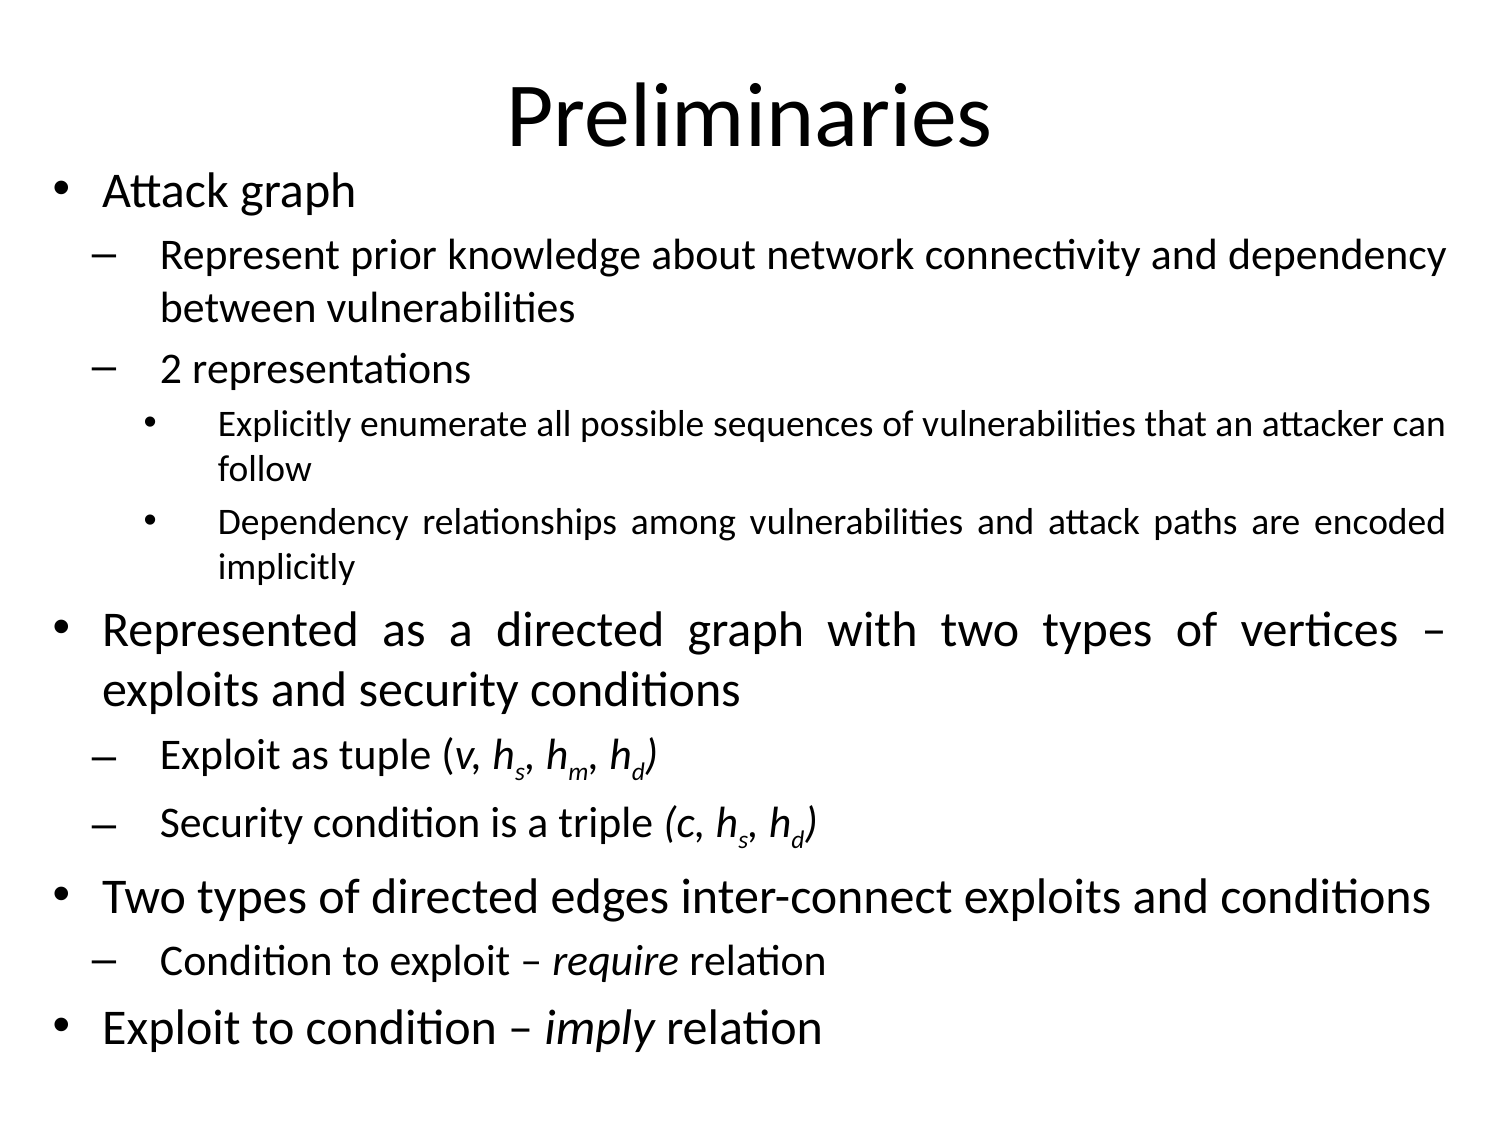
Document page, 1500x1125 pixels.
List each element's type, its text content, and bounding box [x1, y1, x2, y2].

list Attack graph Represent prior knowledge about network connectivity and dependency between vulnerabilities 2 representations Explicitly enumerate all possible sequences of vulnerabilities that an attacker can follow Dependency relationships among vulnerabilities and attack paths are encoded implicitly Represented as a directed graph with two types of vertices – exploits and security conditions Exploit as tuple (v, hs, hm, hd) Security condition is a triple (c, hs, hd) Two types of directed edges inter-connect exploits and conditions Condition to exploit – require relation Exploit to condition – imply relation [37, 149, 1463, 1088]
title Preliminaries [75, 45, 1425, 149]
